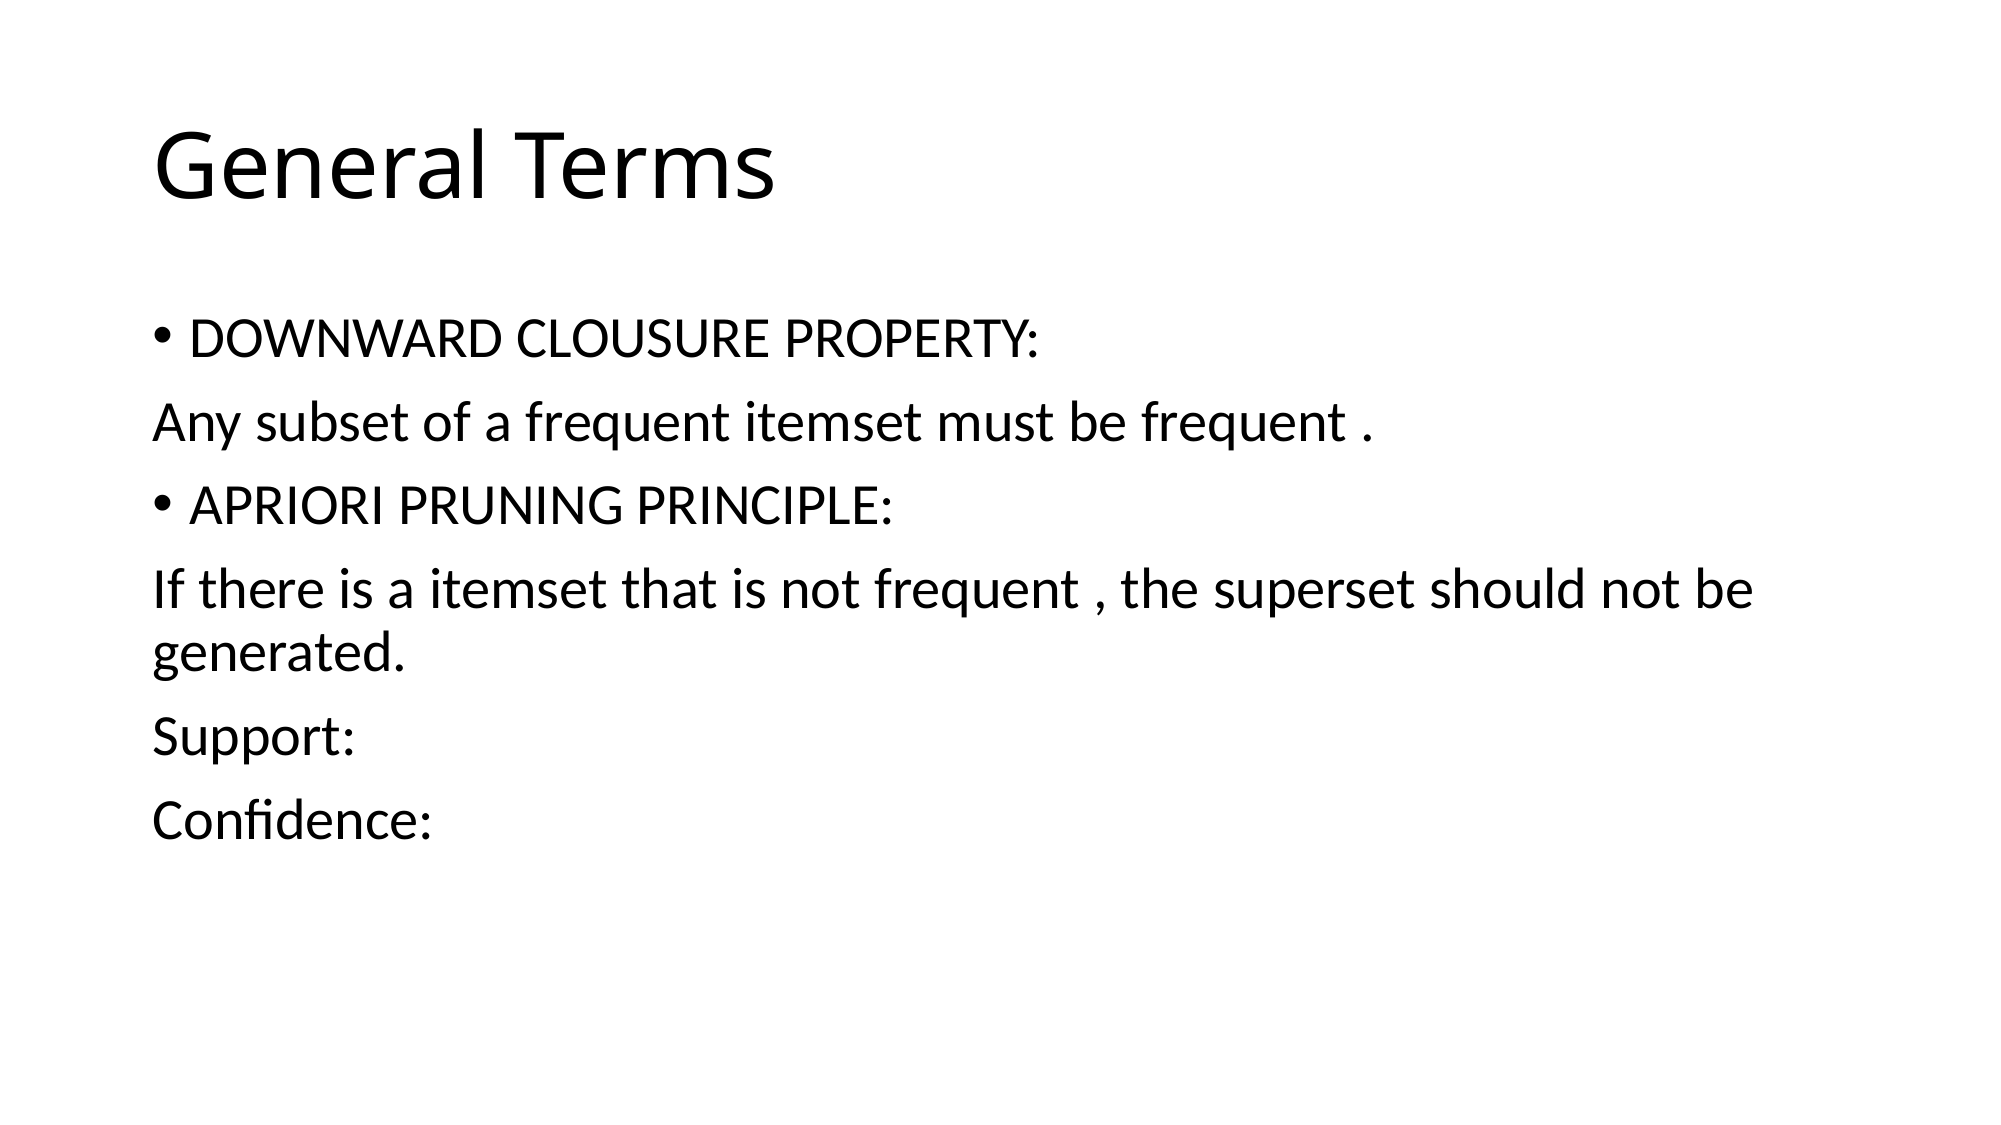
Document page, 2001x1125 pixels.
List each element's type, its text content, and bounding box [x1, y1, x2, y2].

list DOWNWARD CLOUSURE PROPERTY: Any subset of a frequent itemset must be frequent . APRIORI PRUNING PRINCIPLE: If there is a itemset that is not frequent , the superset should not be generated. Support: Confidence: [137, 299, 1863, 1014]
title General Terms [137, 59, 1863, 278]
